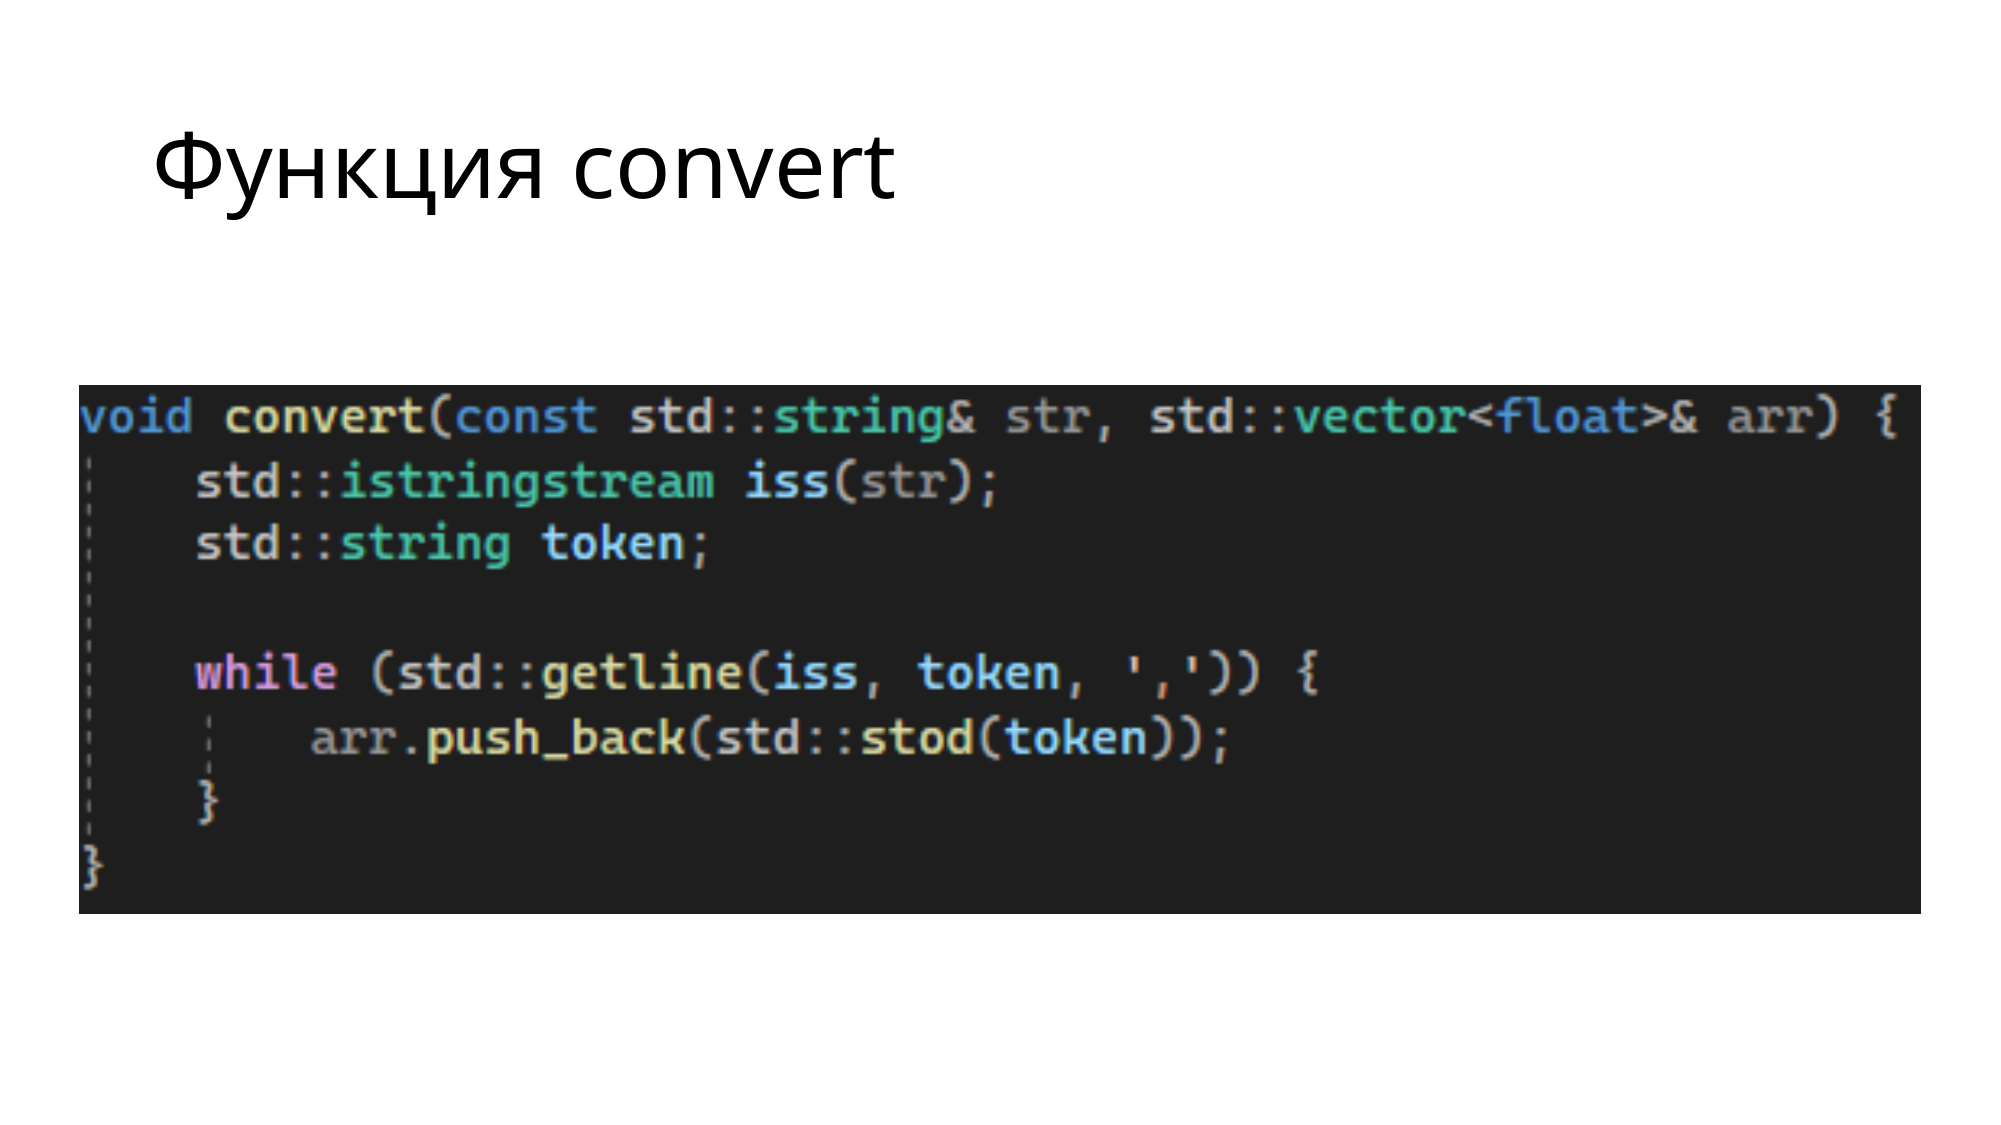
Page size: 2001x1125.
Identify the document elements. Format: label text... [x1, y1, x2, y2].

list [79, 384, 1921, 914]
title Функция convert [137, 59, 1863, 278]
